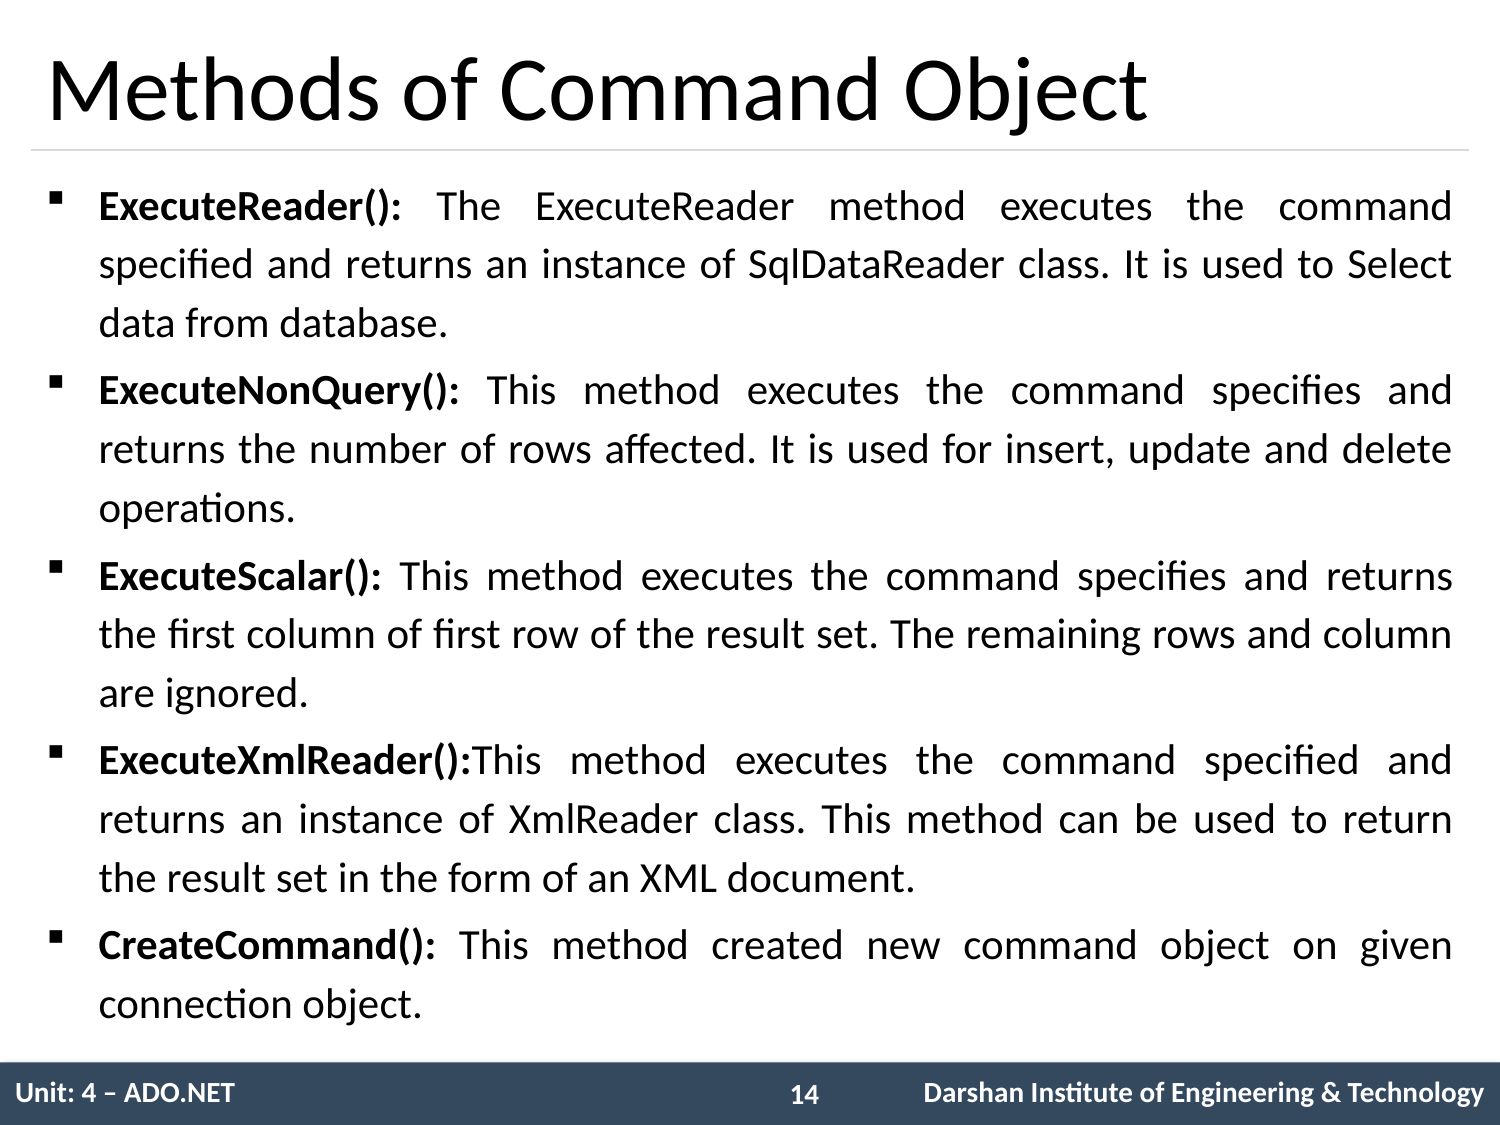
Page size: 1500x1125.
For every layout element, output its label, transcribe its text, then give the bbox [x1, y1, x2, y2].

title Methods of Command Object [31, 17, 1469, 150]
list ExecuteReader(): The ExecuteReader method executes the command specified and returns an instance of SqlDataReader class. It is used to Select data from database. ExecuteNonQuery(): This method executes the command specifies and returns the number of rows affected. It is used for insert, update and delete operations. ExecuteScalar(): This method executes the command specifies and returns the first column of first row of the result set. The remaining rows and column are ignored. ExecuteXmlReader():This method executes the command specified and returns an instance of XmlReader class. This method can be used to return the result set in the form of an XML document. CreateCommand(): This method created new command object on given connection object. [31, 162, 1469, 1038]
